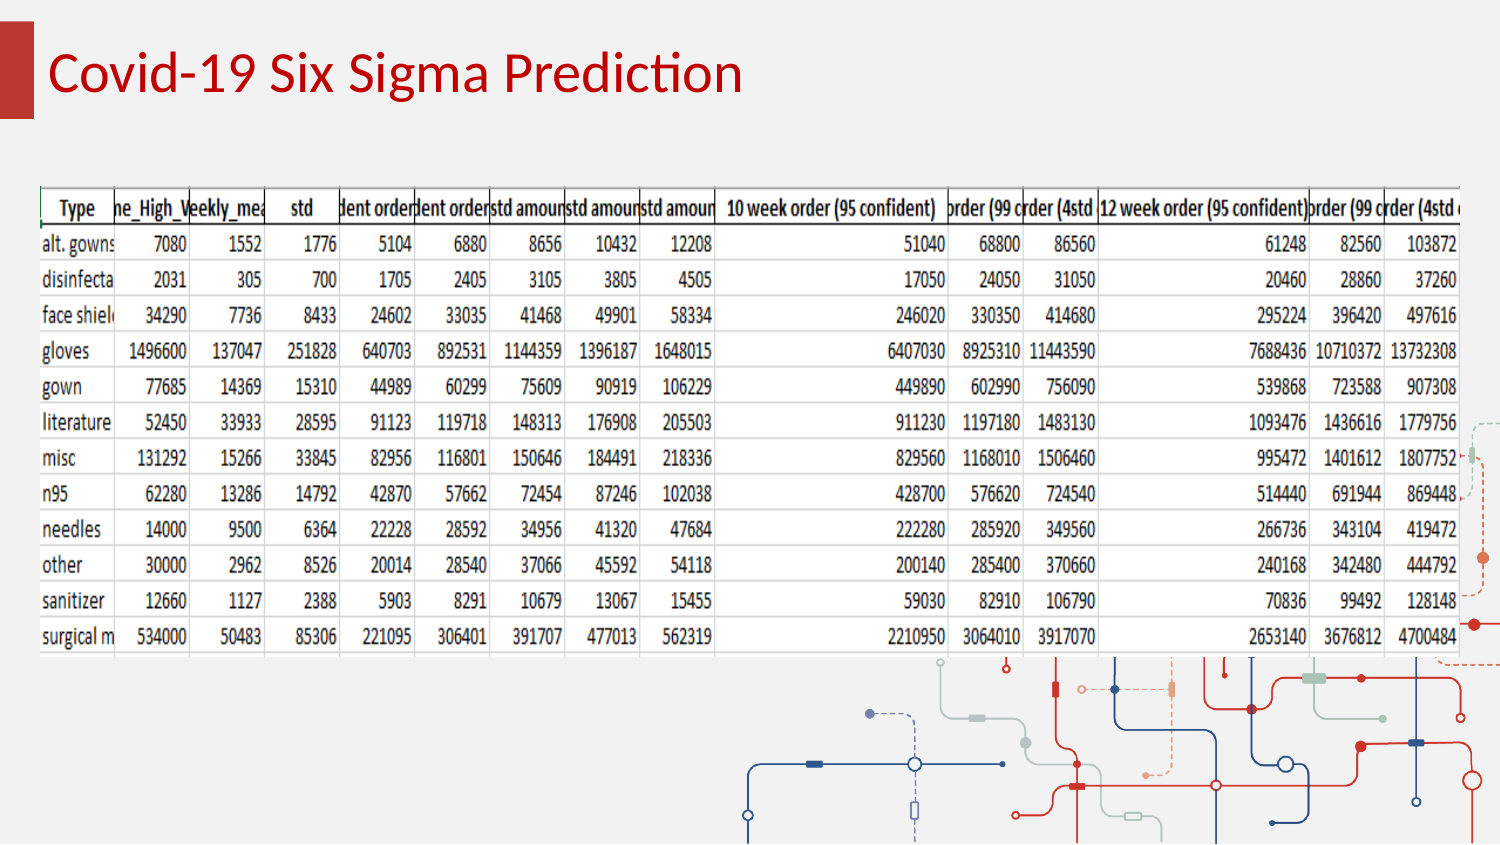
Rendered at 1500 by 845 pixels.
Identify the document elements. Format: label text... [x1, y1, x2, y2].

text_box Covid-19 Six Sigma Prediction [38, 26, 839, 112]
picture [0, 20, 34, 120]
picture [40, 186, 1500, 844]
